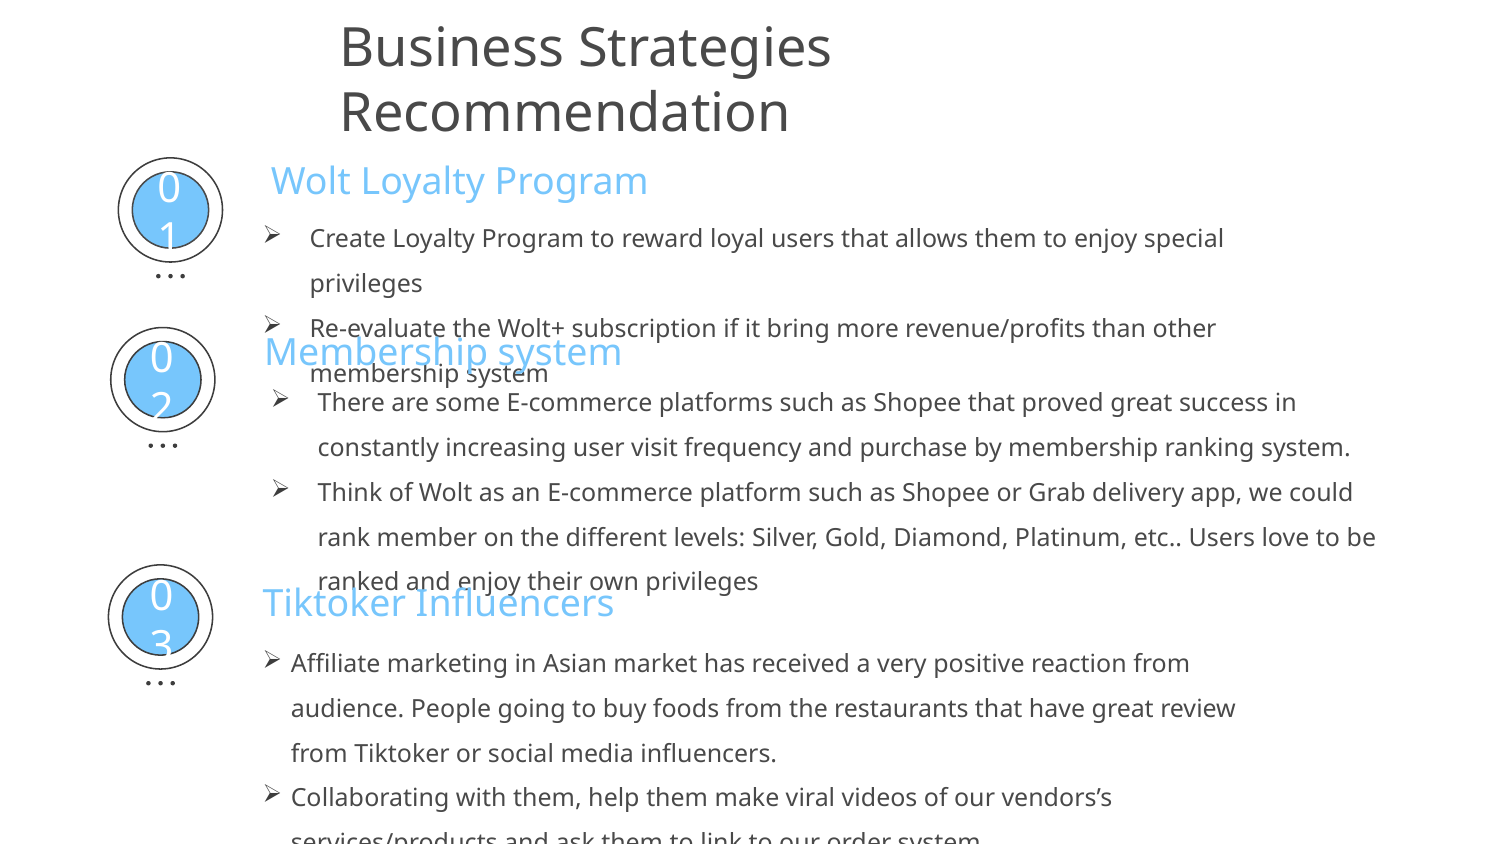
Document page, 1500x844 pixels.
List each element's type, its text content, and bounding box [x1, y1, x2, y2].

subtitle Create Loyalty Program to reward loyal users that allows them to enjoy special privileges Re-evaluate the Wolt+ subscription if it bring more revenue/profits than other membership system [247, 192, 1278, 318]
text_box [118, 157, 223, 279]
subtitle Wolt Loyalty Program [255, 134, 685, 198]
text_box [108, 564, 213, 686]
title Business Strategies Recommendation [324, 29, 1220, 125]
subtitle There are some E-commerce platforms such as Shopee that proved great success in constantly increasing user visit frequency and purchase by membership ranking system. Think of Wolt as an E-commerce platform such as Shopee or Grab delivery app, we could rank member on the different levels: Silver, Gold, Diamond, Platinum, etc.. Users love to be ranked and enjoy their own privileges [255, 356, 1413, 567]
subtitle Membership system [249, 317, 1121, 376]
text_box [110, 327, 216, 449]
subtitle Tiktoker Influencers [247, 566, 677, 617]
subtitle Affiliate marketing in Asian market has received a very positive reaction from audience. People going to buy foods from the restaurants that have great review from Tiktoker or social media influencers. Collaborating with them, help them make viral videos of our vendors’s services/products and ask them to link to our order system. [247, 617, 1302, 828]
